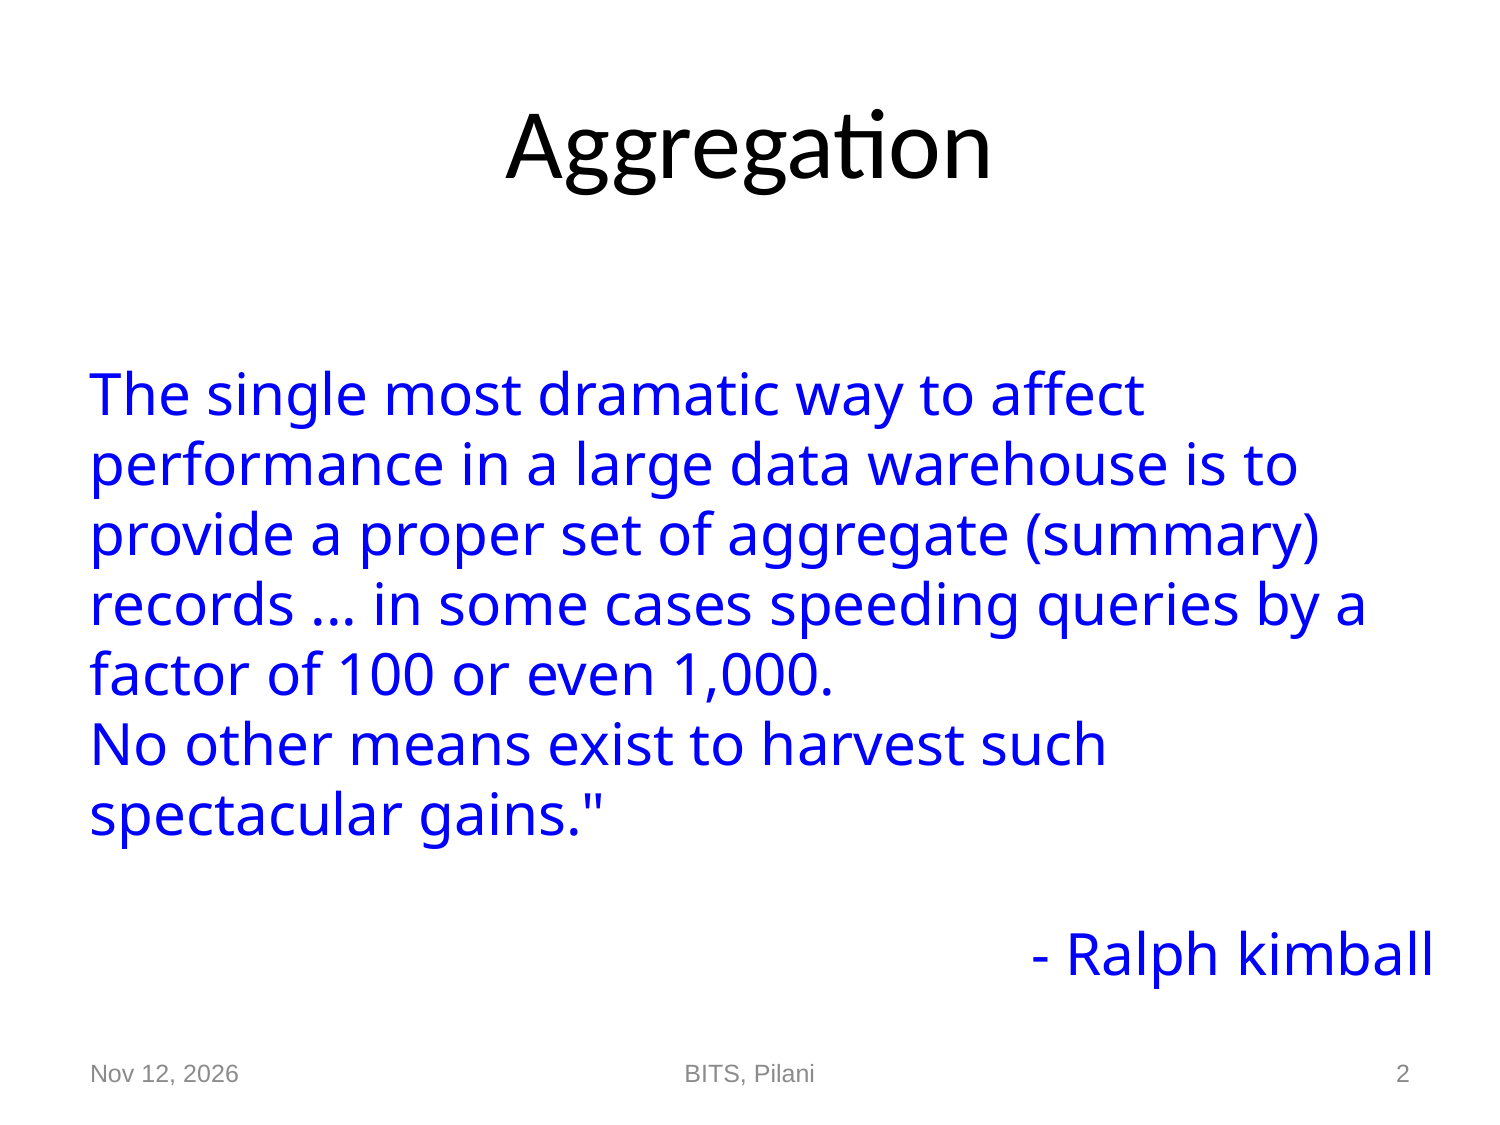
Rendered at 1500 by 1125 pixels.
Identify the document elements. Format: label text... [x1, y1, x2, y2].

slide_number 2 [1074, 1042, 1425, 1103]
footer BITS, Pilani [512, 1042, 988, 1103]
title Aggregation [75, 45, 1425, 233]
text_box The single most dramatic way to affect performance in a large data warehouse is to provide a proper set of aggregate (summary) records ... in some cases speeding queries by a factor of 100 or even 1,000. No other means exist to harvest such spectacular gains." - Ralph kimball [75, 349, 1450, 800]
slide_number 5-Nov-17 [75, 1042, 425, 1103]
